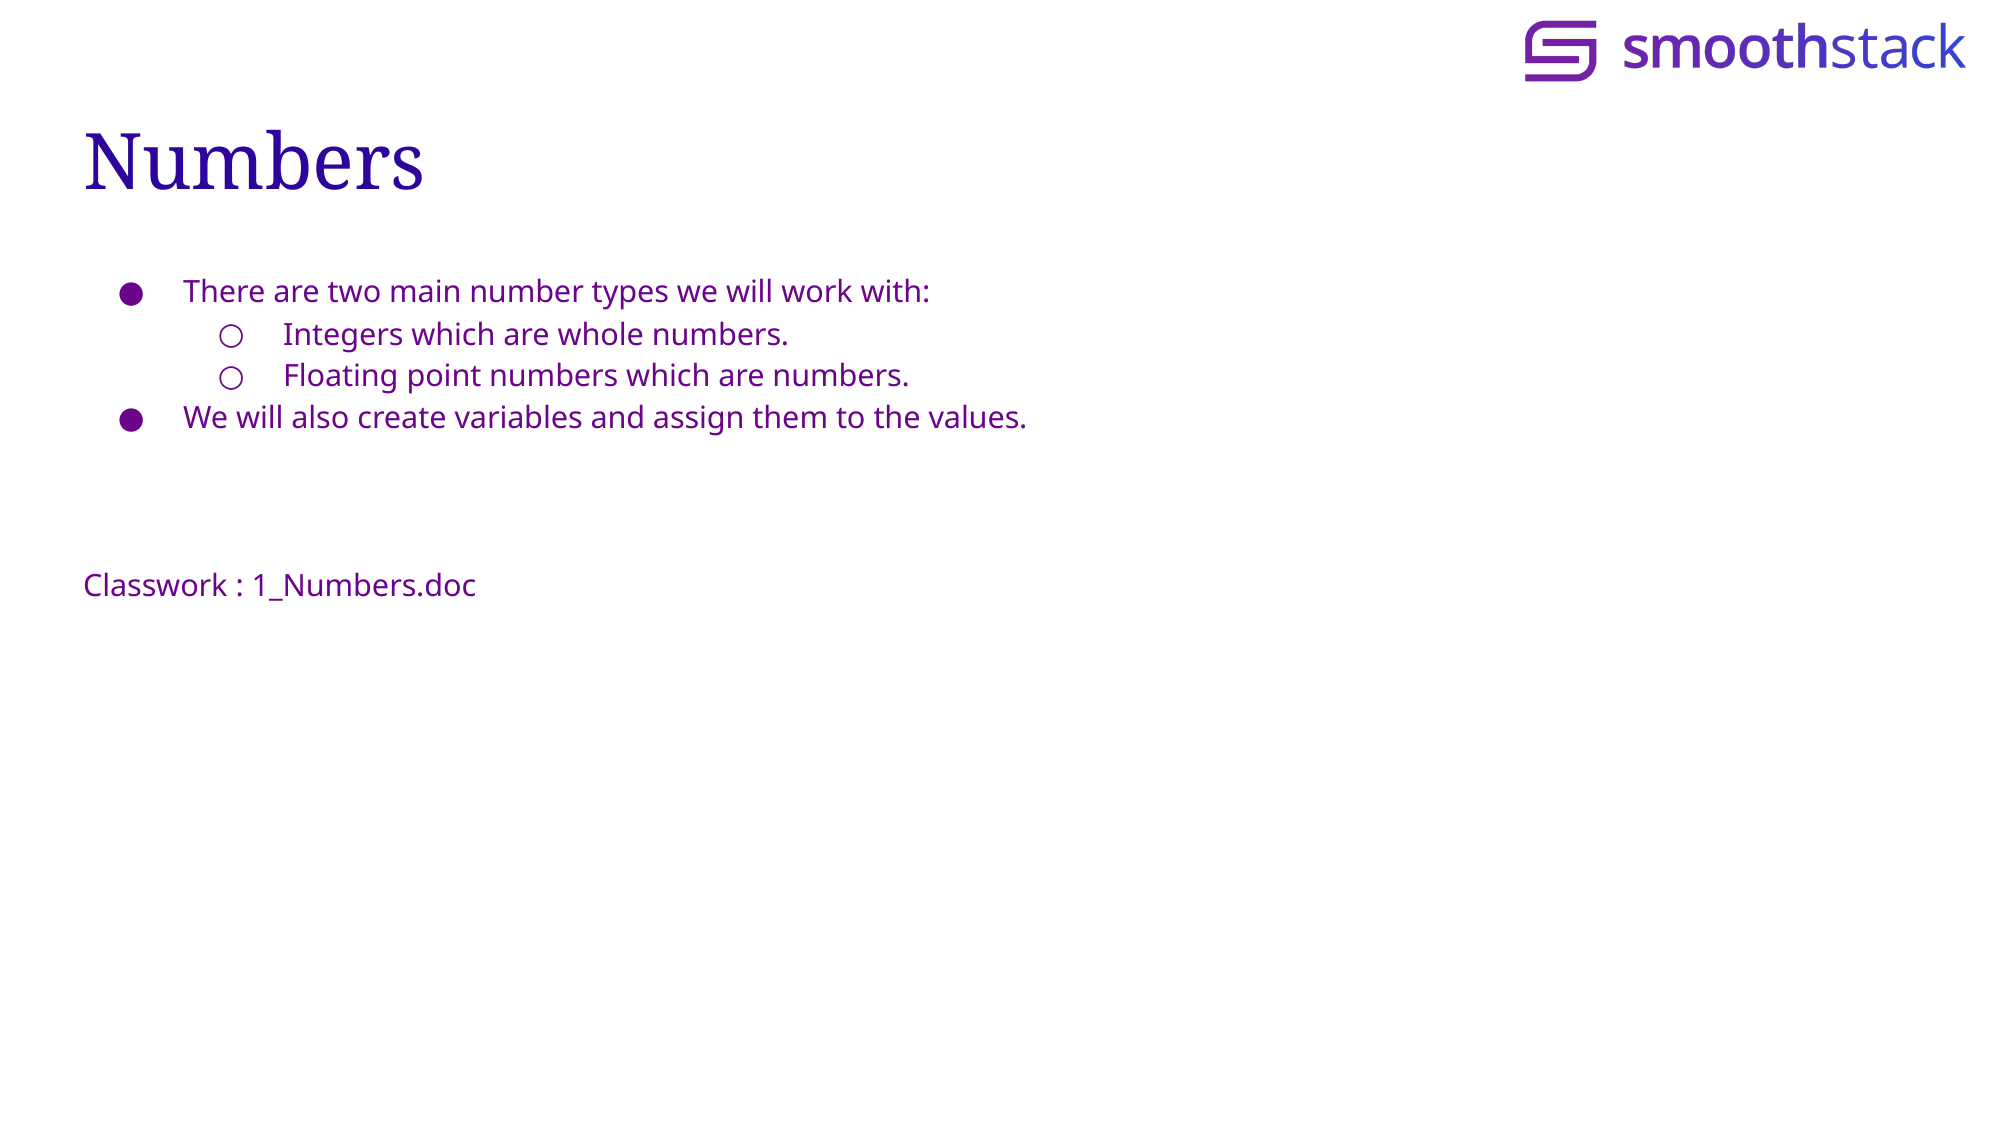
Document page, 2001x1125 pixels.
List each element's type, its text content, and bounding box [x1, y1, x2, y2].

title Numbers [68, 97, 1932, 223]
picture [1521, 16, 1968, 85]
list There are two main number types we will work with: Integers which are whole numbers. Floating point numbers which are numbers. We will also create variables and assign them to the values. Classwork : 1_Numbers.doc [68, 252, 1932, 1000]
